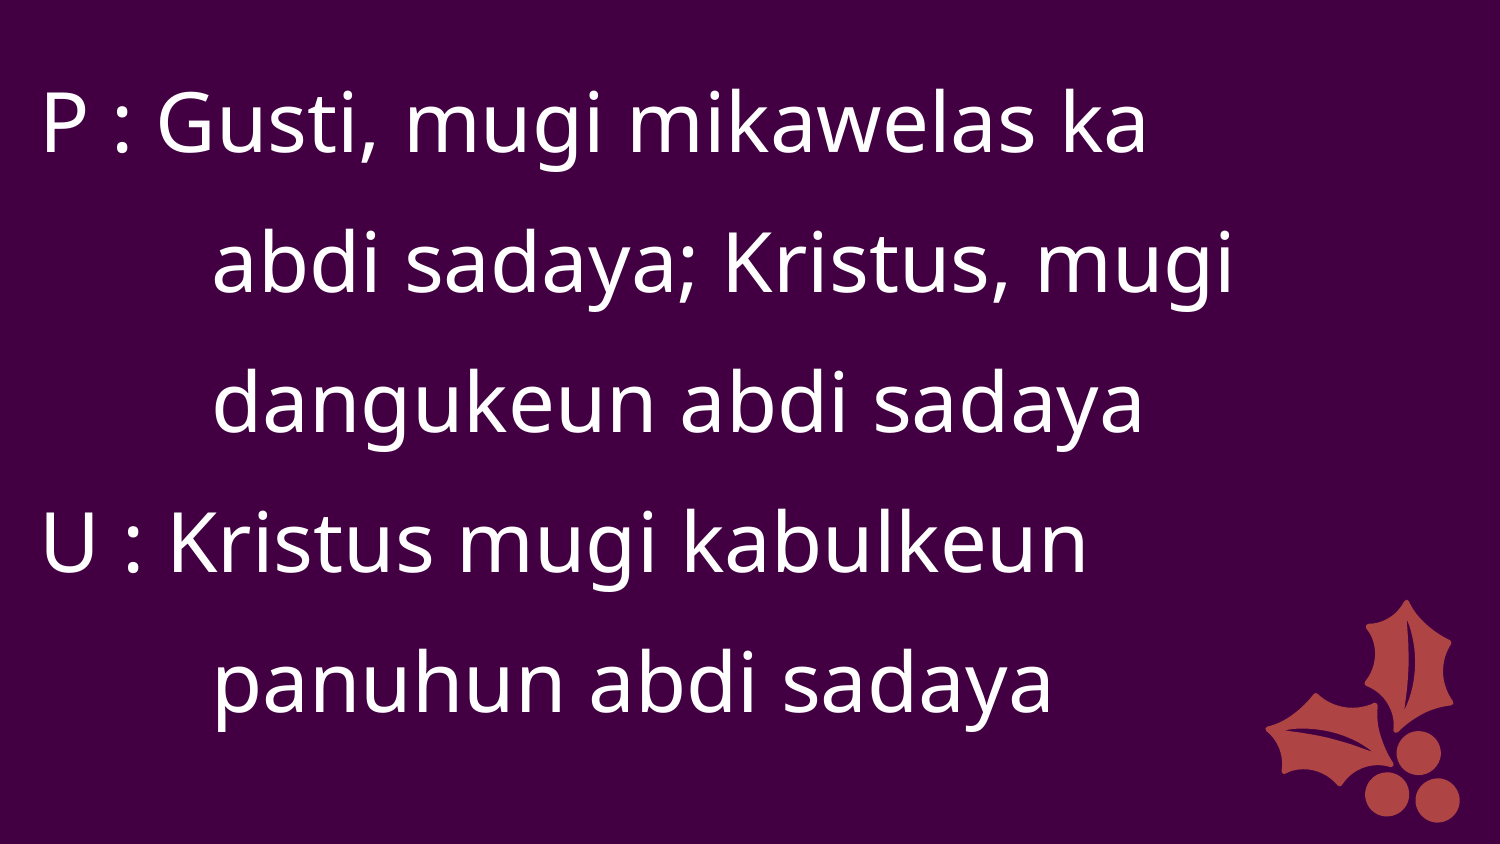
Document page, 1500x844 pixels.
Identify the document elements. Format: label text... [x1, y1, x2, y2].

text_box P : Gusti, mugi mikawelas ka abdi sadaya; Kristus, mugi dangukeun abdi sadaya U : Kristus mugi kabulkeun panuhun abdi sadaya [0, 39, 1475, 844]
